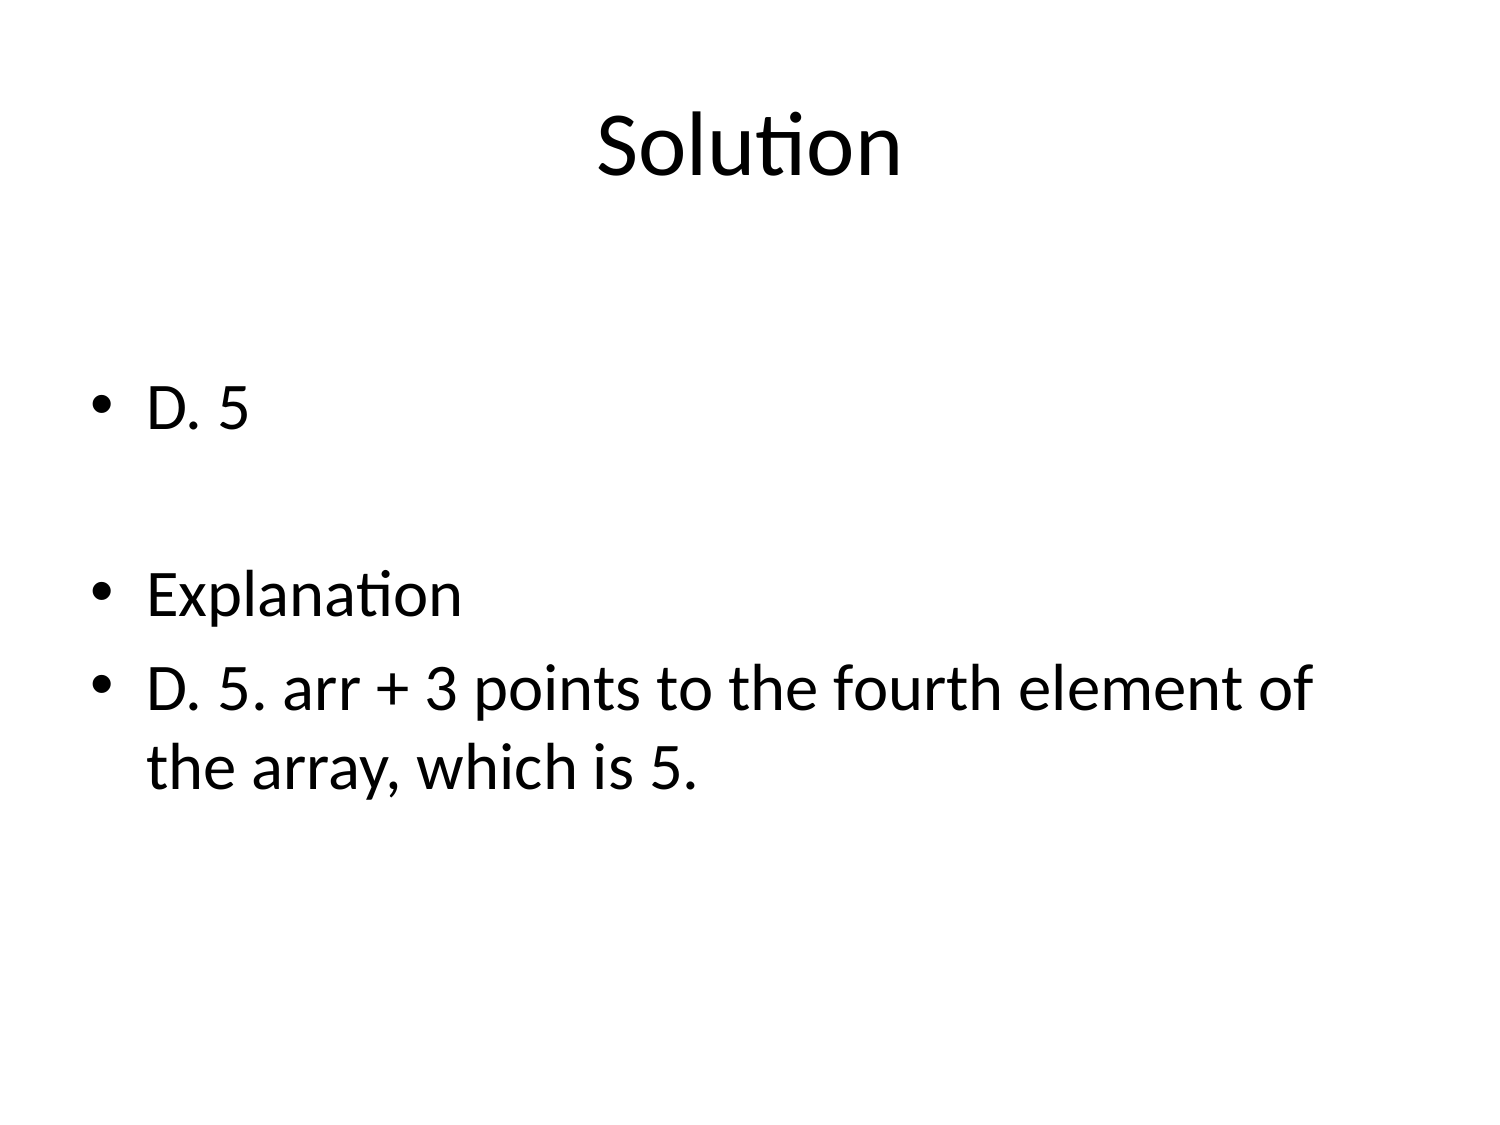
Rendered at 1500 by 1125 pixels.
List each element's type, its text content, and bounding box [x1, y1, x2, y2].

list D. 5 Explanation D. 5. arr + 3 points to the fourth element of the array, which is 5. [75, 262, 1425, 1005]
title Solution [75, 45, 1425, 233]
